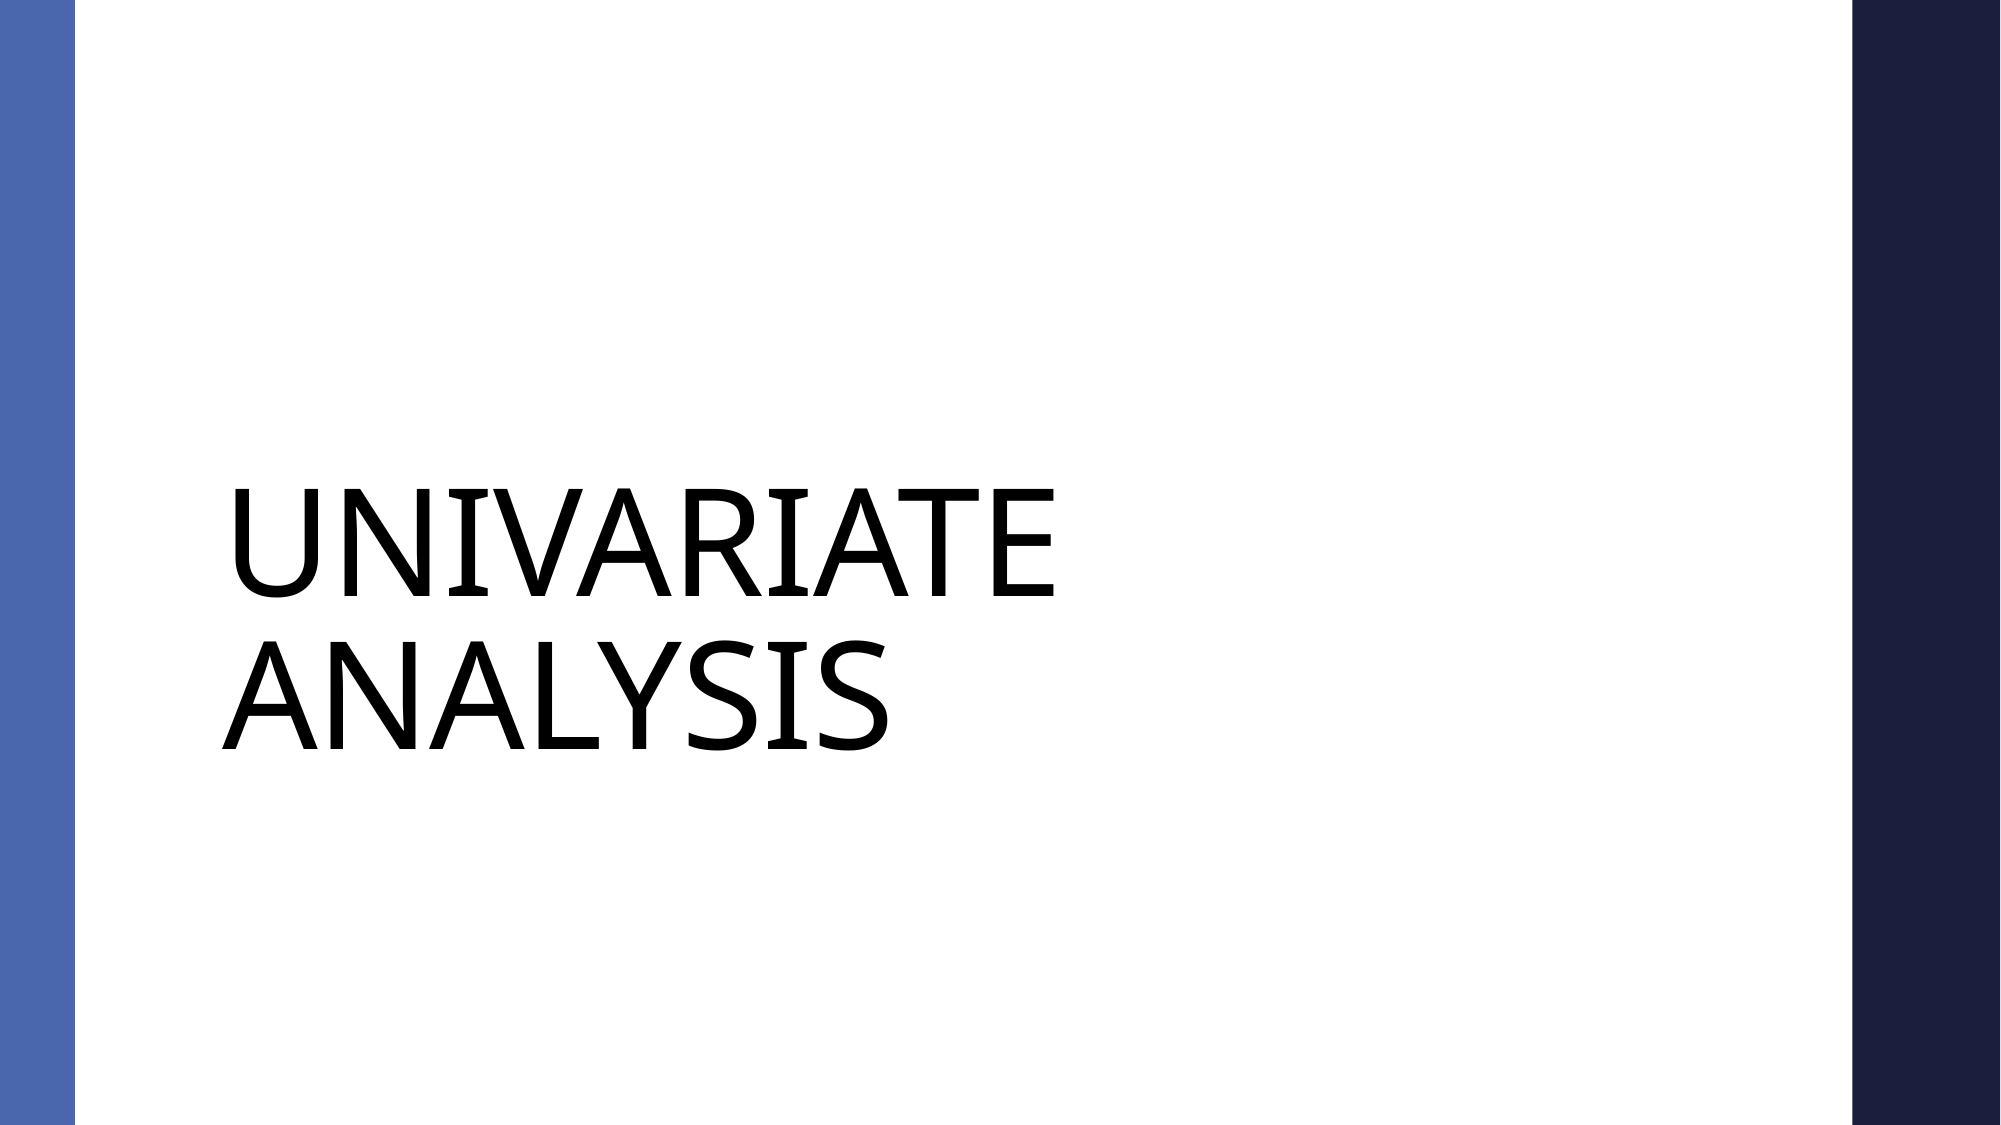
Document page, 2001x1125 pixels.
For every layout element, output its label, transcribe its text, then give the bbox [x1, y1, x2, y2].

title UNIVARIATE ANALYSIS [206, 124, 1752, 788]
